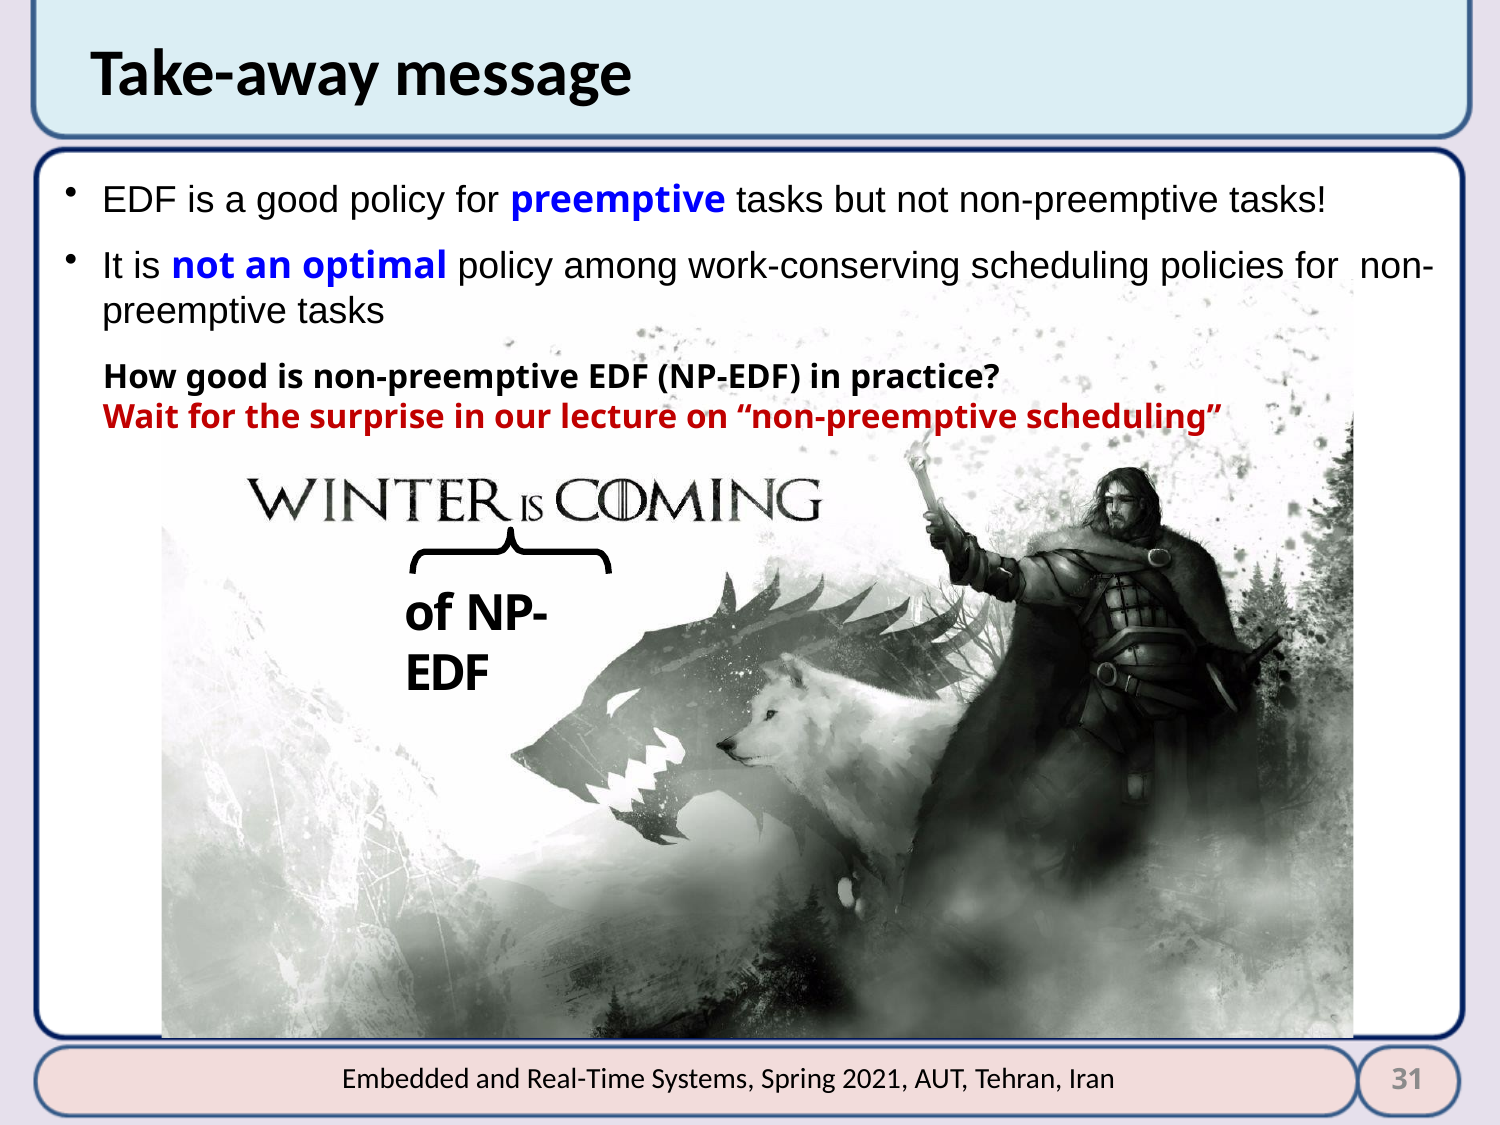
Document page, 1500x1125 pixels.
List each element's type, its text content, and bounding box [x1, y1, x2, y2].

text_box [412, 529, 609, 574]
slide_number 31 [1363, 1049, 1453, 1110]
title Take-away message [75, 0, 1425, 138]
text_box Embedded and Real-Time Systems, Spring 2021, AUT, Tehran, Iran [162, 1051, 1288, 1102]
text_box [161, 436, 1354, 1038]
text_box EDF is a good policy for preemptive tasks but not non-preemptive tasks! It is not an optimal policy among work-conserving scheduling policies for non-preemptive tasks How good is non-preemptive EDF (NP-EDF) in practice? Wait for the surprise in our lecture on “non-preemptive scheduling” [62, 156, 1438, 436]
text_box of NP-EDF [402, 578, 615, 701]
picture [0, 0, 1500, 1125]
